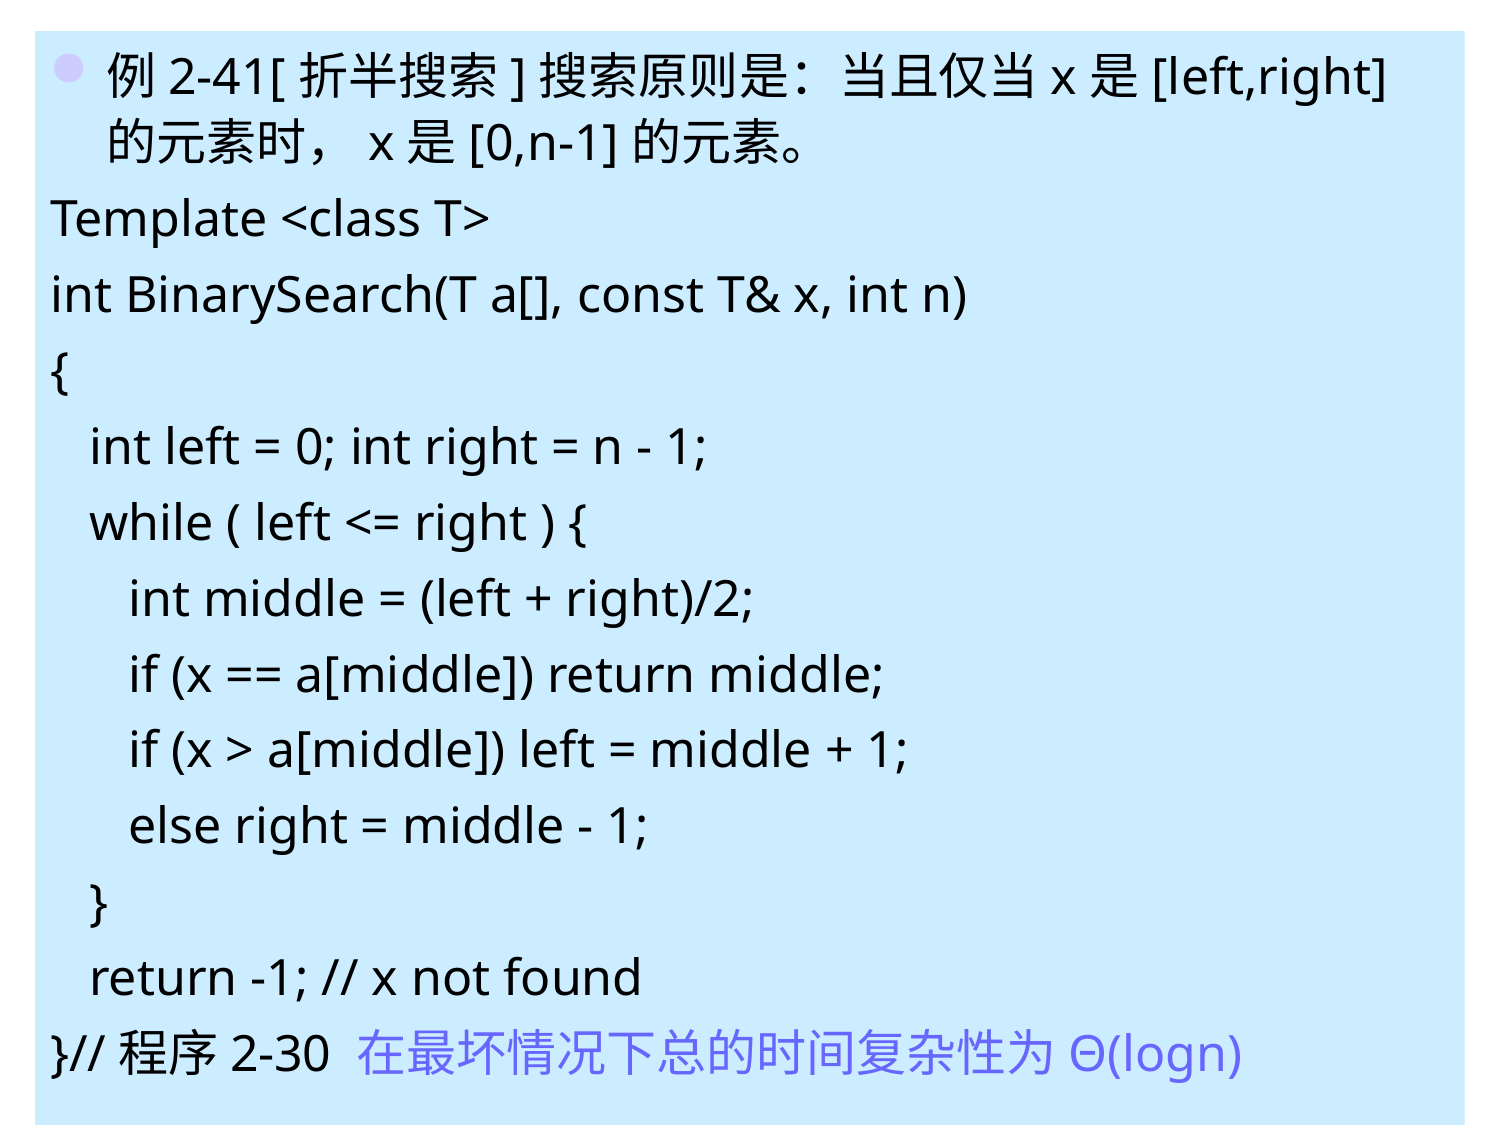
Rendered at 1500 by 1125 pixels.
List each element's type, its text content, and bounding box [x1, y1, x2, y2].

list 例2-41[折半搜索]搜索原则是：当且仅当x是[left,right]的元素时，x是[0,n-1]的元素。 Template <class T> int BinarySearch(T a[], const T& x, int n) { int left = 0; int right = n - 1; while ( left <= right ) { int middle = (left + right)/2; if (x == a[middle]) return middle; if (x > a[middle]) left = middle + 1; else right = middle - 1; } return -1; // x not found }//程序2-30 在最坏情况下总的时间复杂性为Θ(logn) [34, 30, 1465, 1125]
